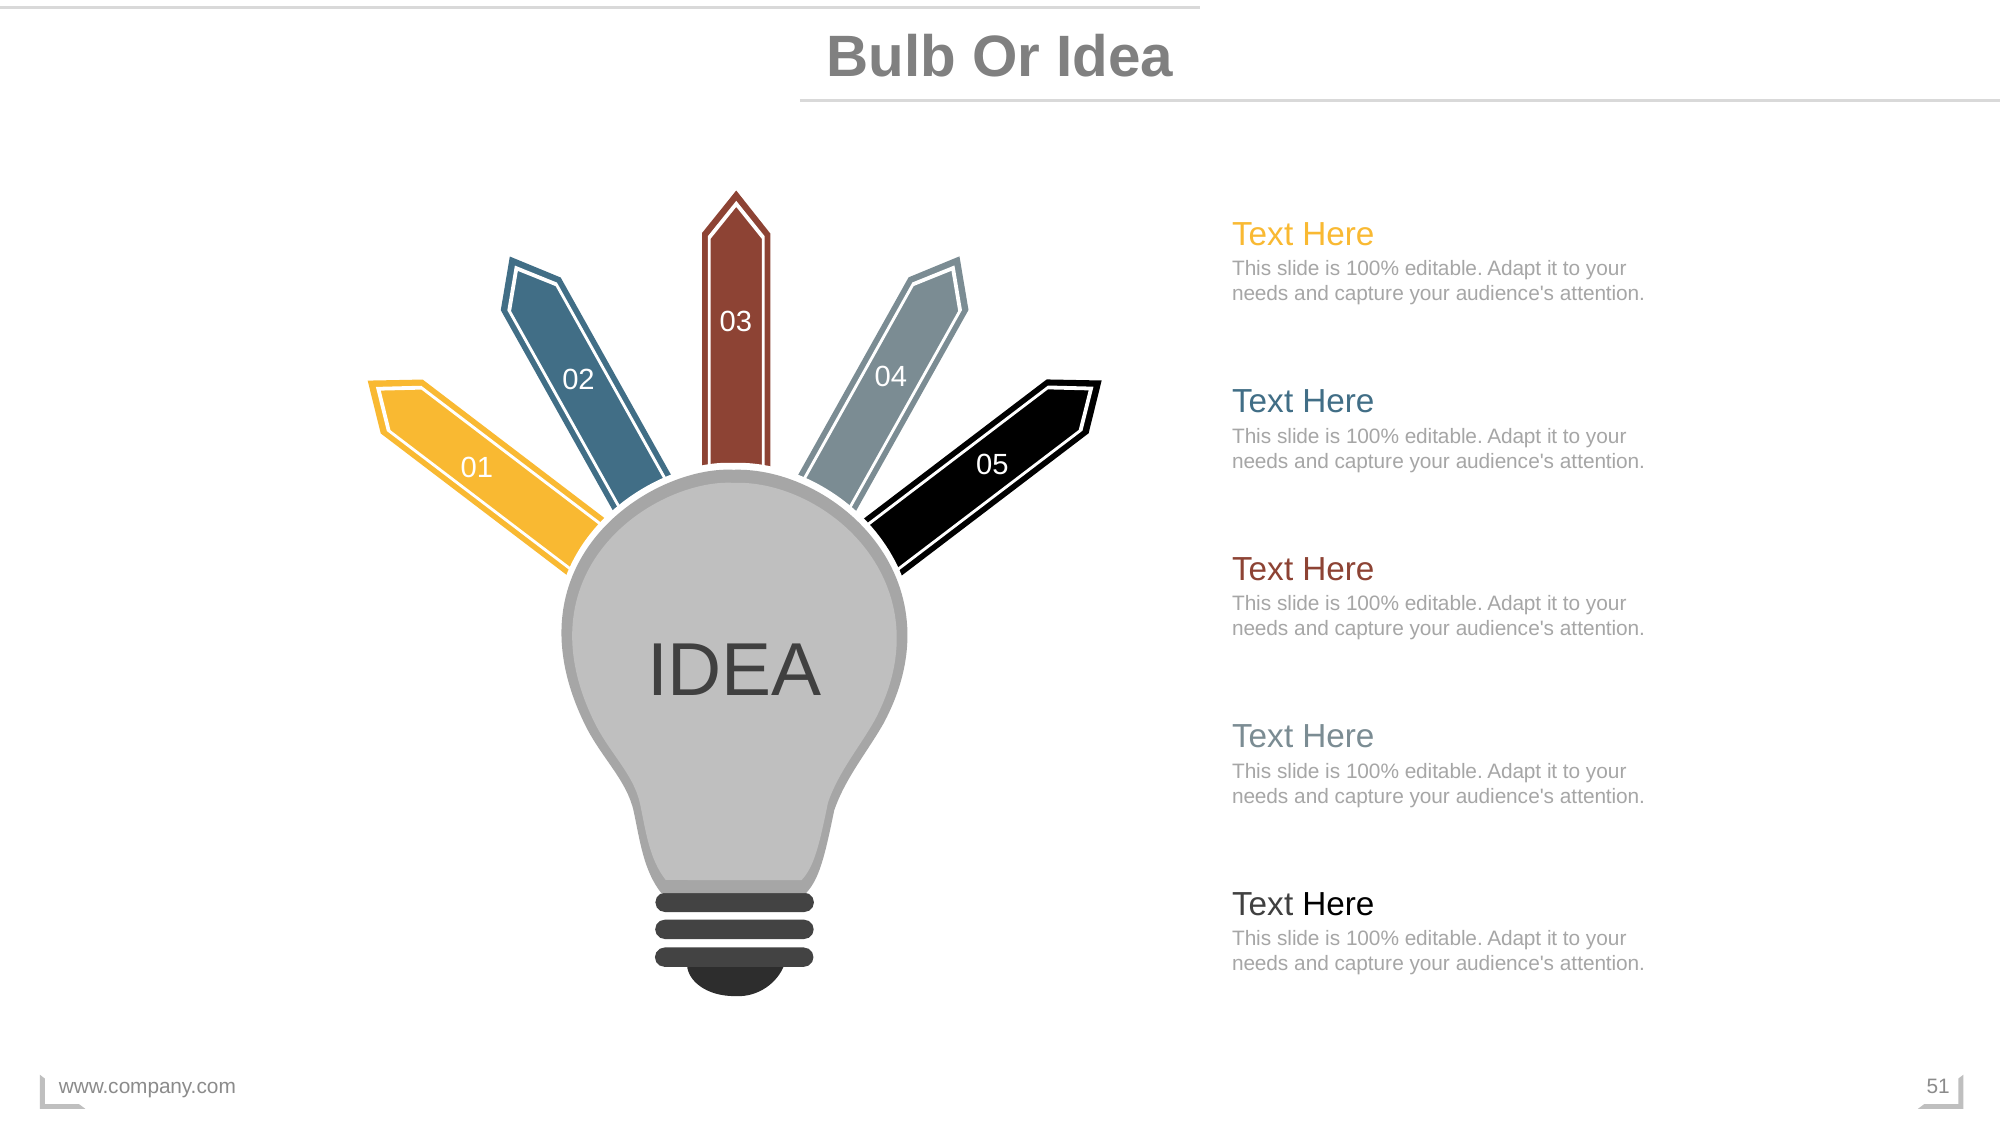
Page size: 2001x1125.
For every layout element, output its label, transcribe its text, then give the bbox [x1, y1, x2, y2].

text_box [336, 190, 1663, 997]
text_box Bulb Or Idea [0, 10, 2000, 96]
slide_number 51 [1902, 1055, 1965, 1116]
footer www.company.com [43, 1055, 719, 1116]
